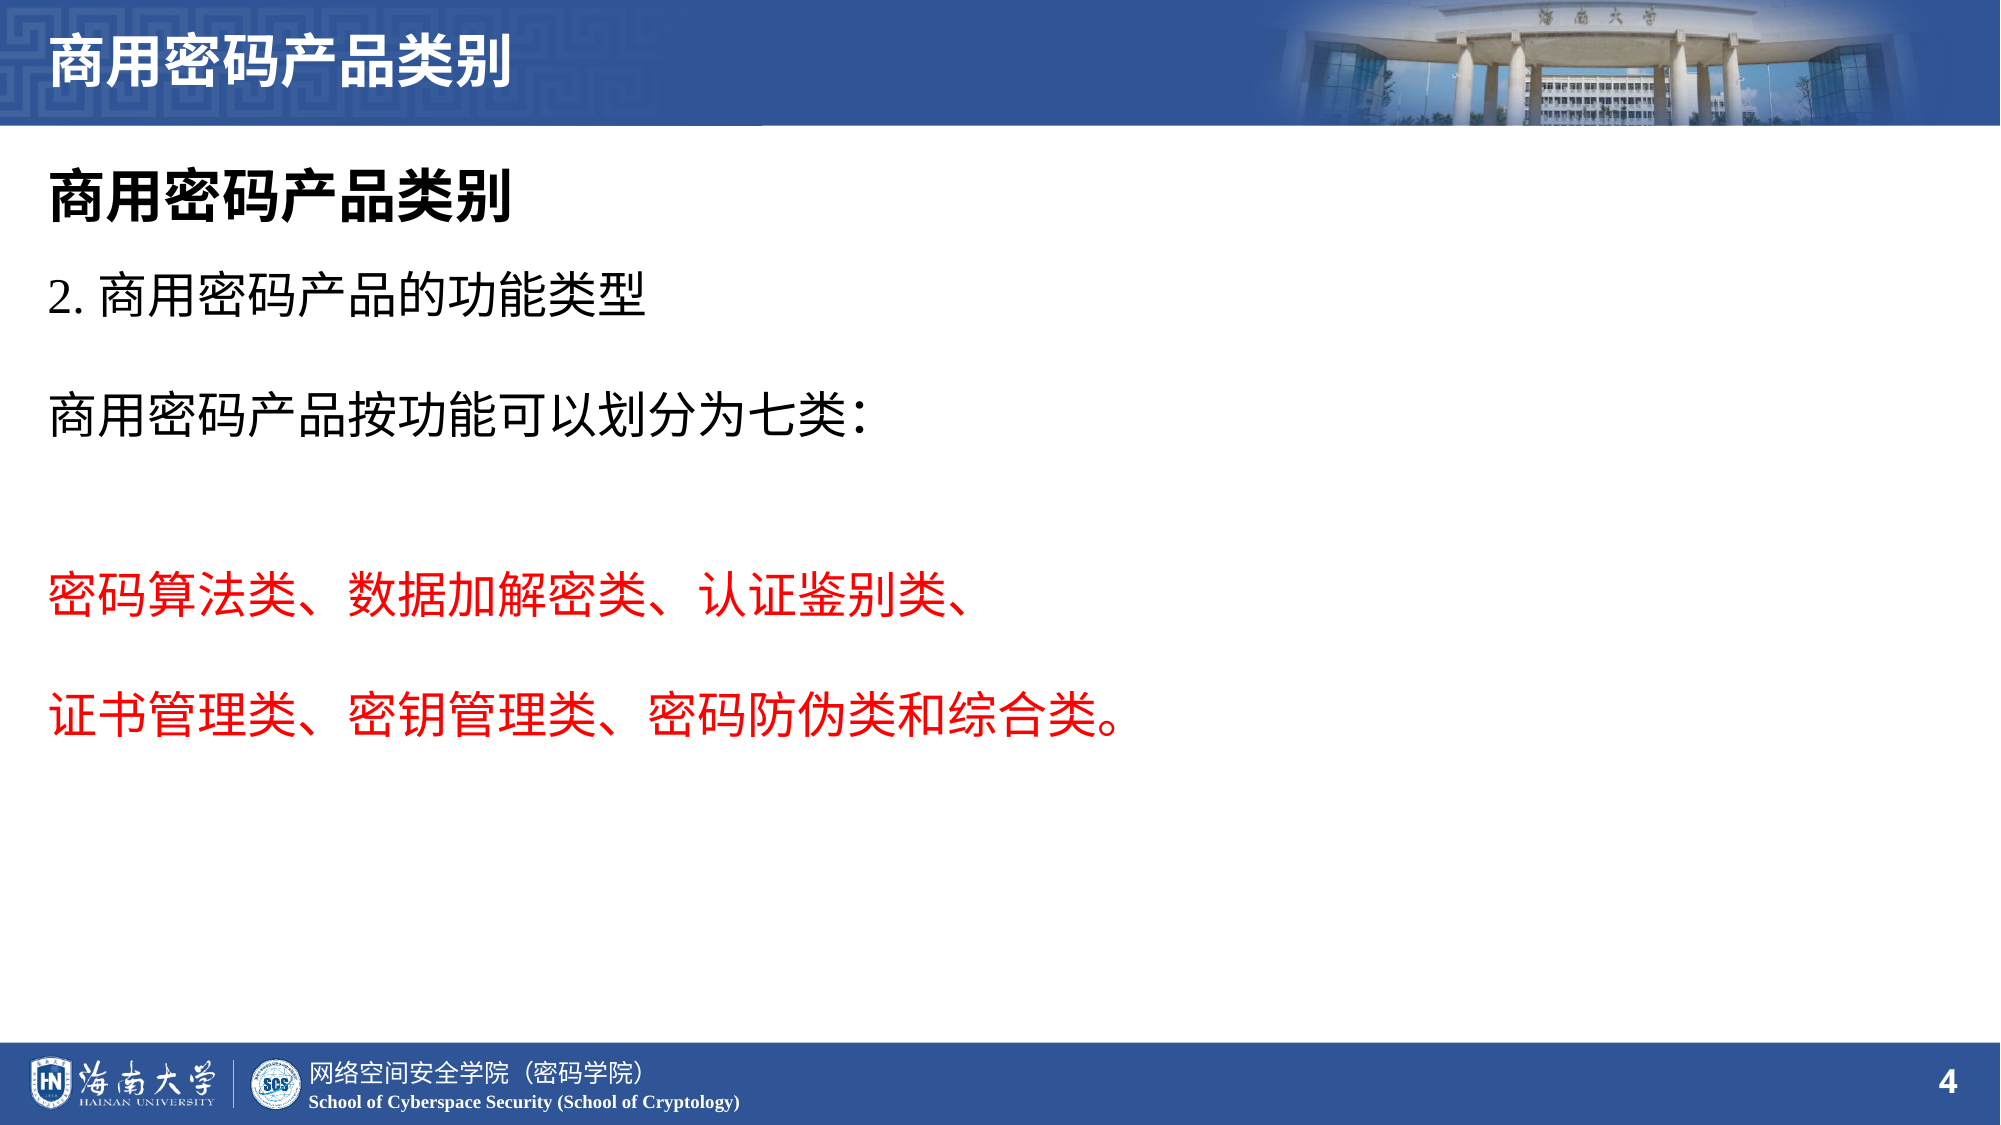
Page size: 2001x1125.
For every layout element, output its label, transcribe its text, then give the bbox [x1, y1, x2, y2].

slide_number 4 [1522, 1053, 1973, 1114]
list 商用密码产品类别 [32, 17, 1297, 109]
picture [27, 1054, 219, 1113]
list 2.商用密码产品的功能类型 商用密码产品按功能可以划分为七类： 密码算法类、数据加解密类、认证鉴别类、 证书管理类、密钥管理类、密码防伪类和综合类。 [32, 255, 1968, 997]
picture [245, 1053, 306, 1114]
picture [1190, 0, 2000, 126]
list 商用密码产品类别 [32, 151, 1968, 245]
